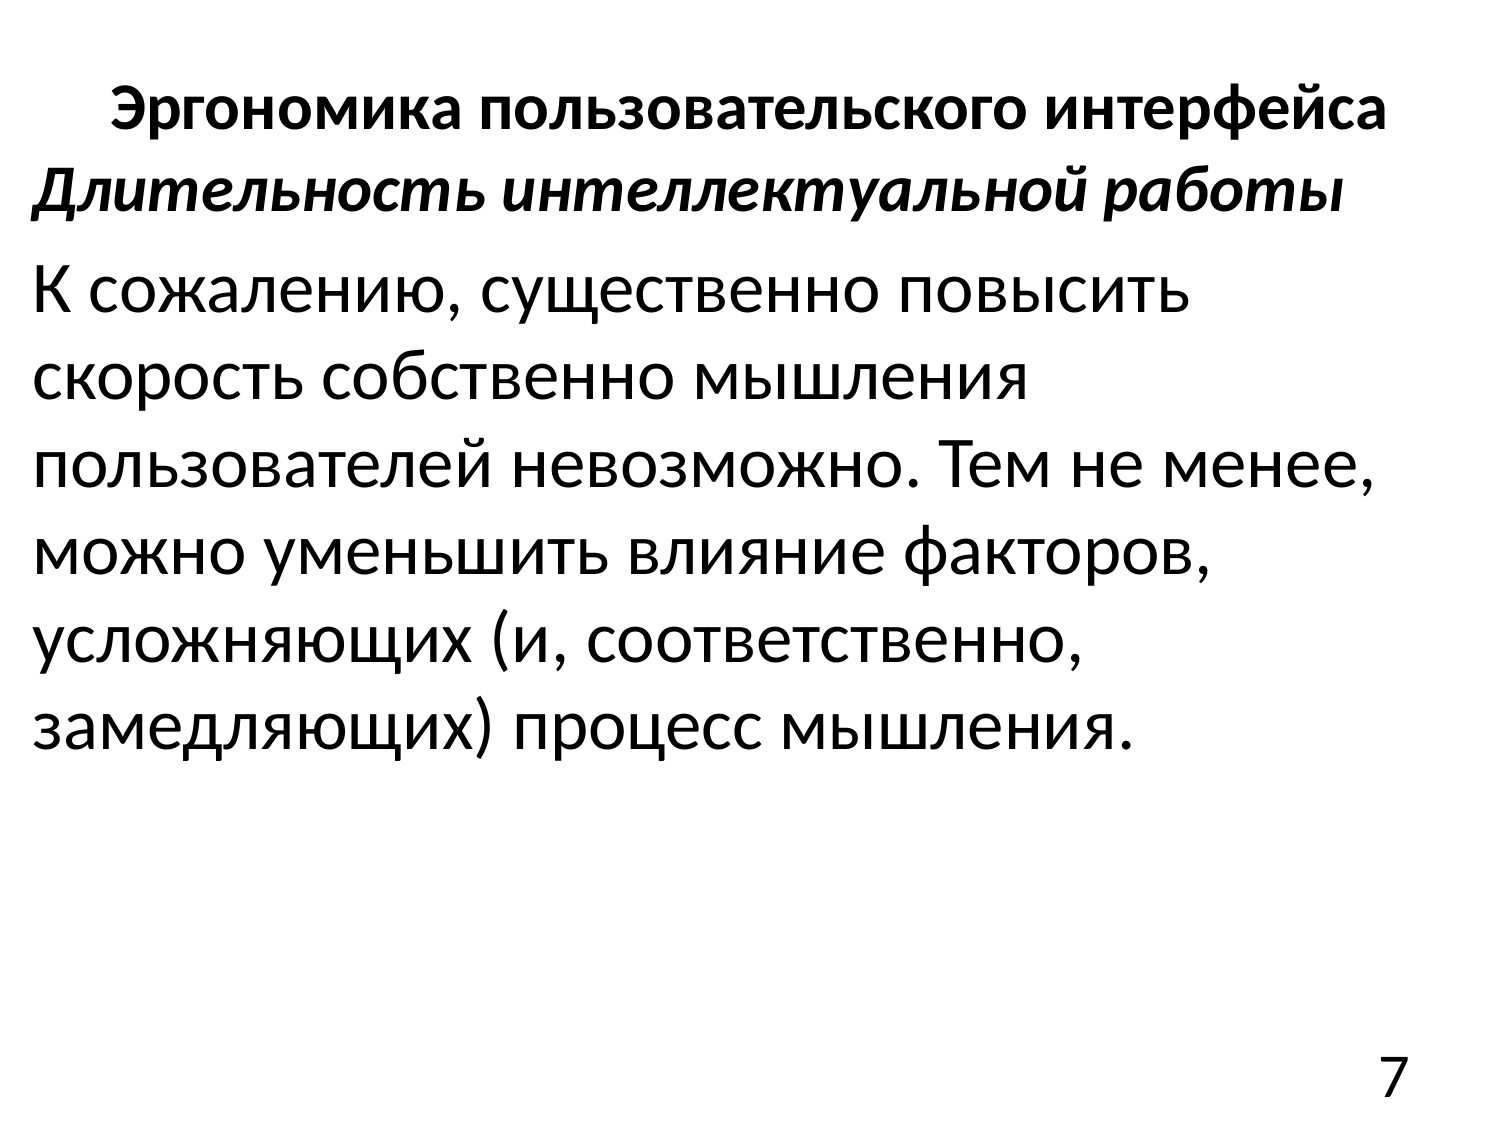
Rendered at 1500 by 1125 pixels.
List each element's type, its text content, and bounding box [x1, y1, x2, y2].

list Длительность интеллектуальной работы К сожалению, существенно повысить скорость собственно мышления пользователей невозможно. Тем не менее, можно уменьшить влияние факторов, усложняющих (и, соответственно, замедляющих) процесс мышления. [17, 137, 1471, 1083]
title Эргономика пользовательского интерфейса [75, 45, 1425, 137]
slide_number 7 [1074, 1042, 1425, 1103]
